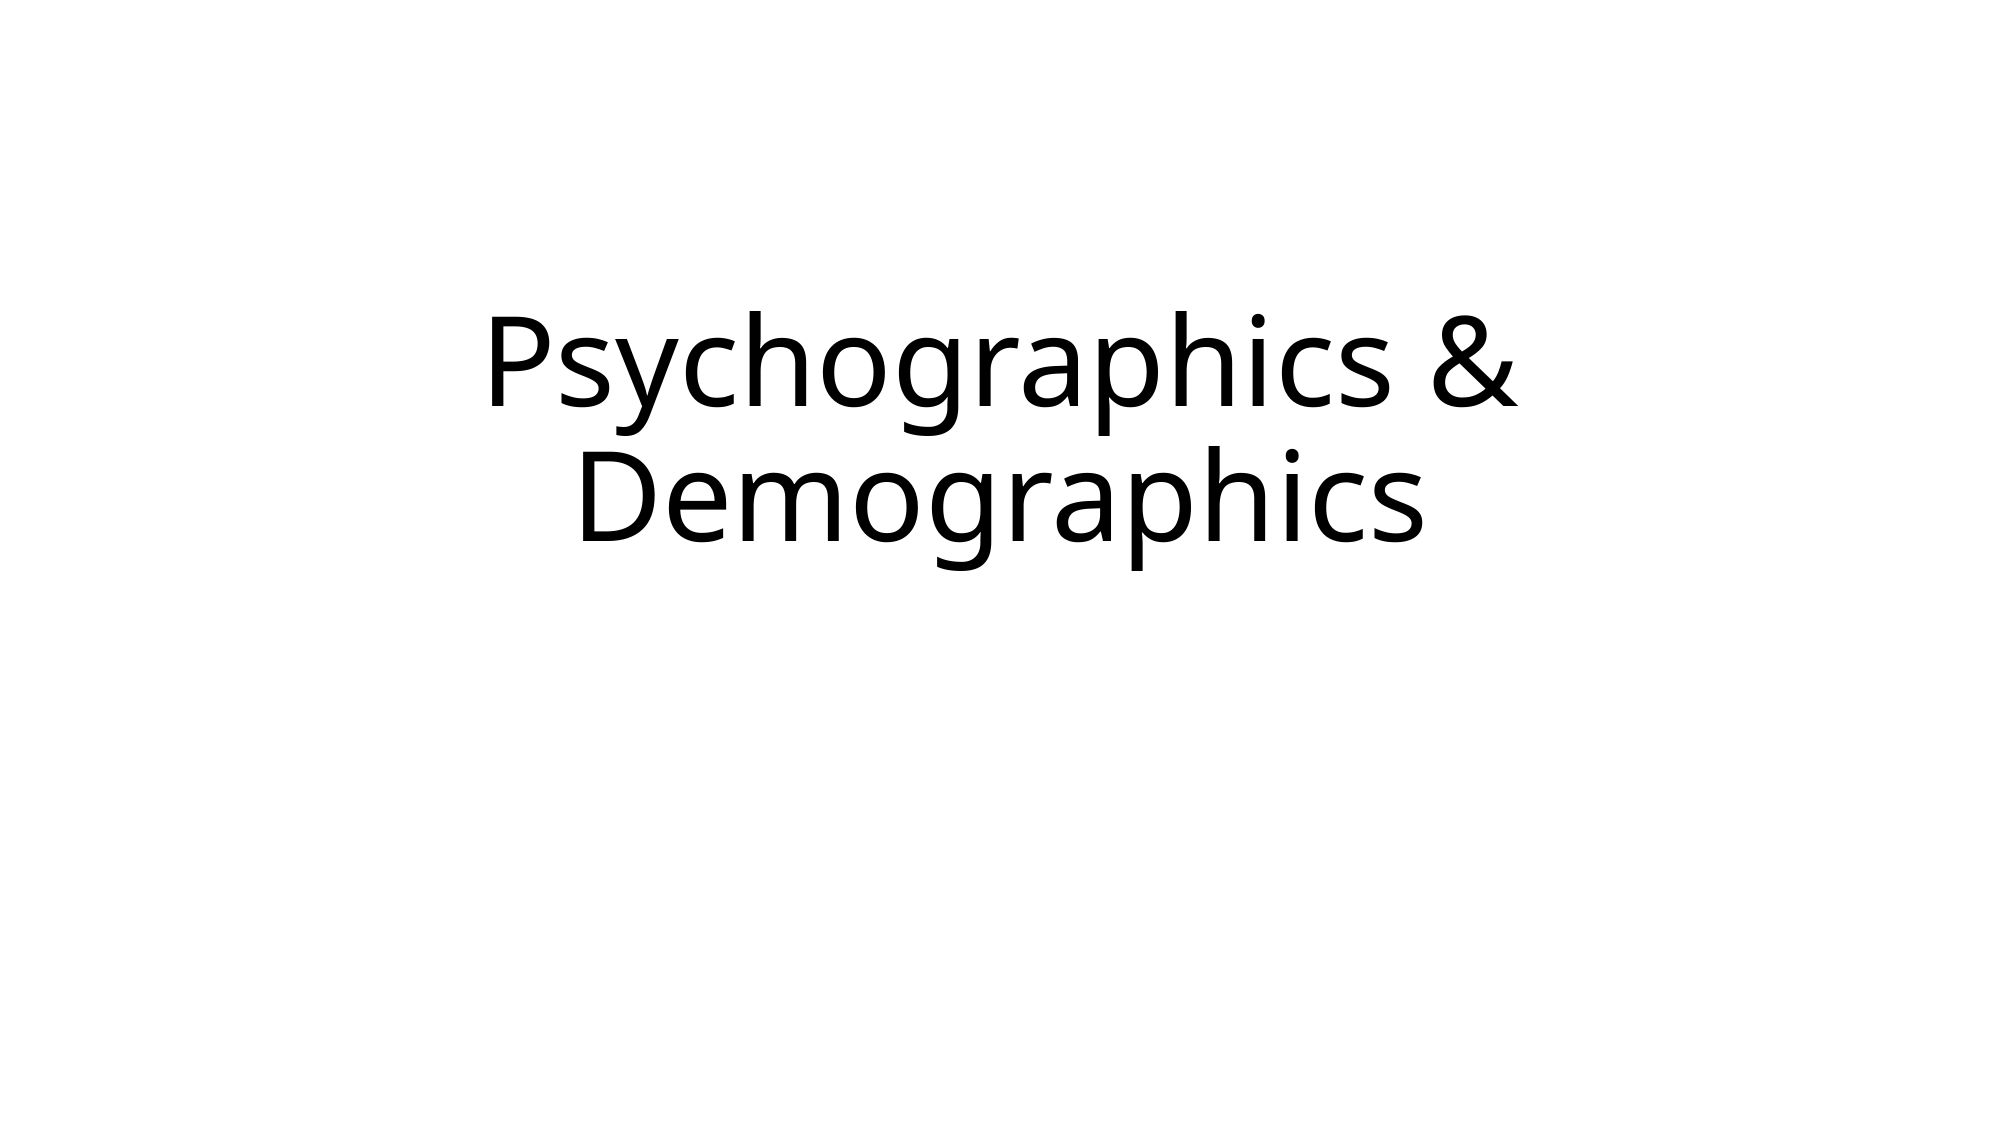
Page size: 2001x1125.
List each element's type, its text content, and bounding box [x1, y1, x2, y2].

title Psychographics & Demographics [249, 184, 1750, 576]
